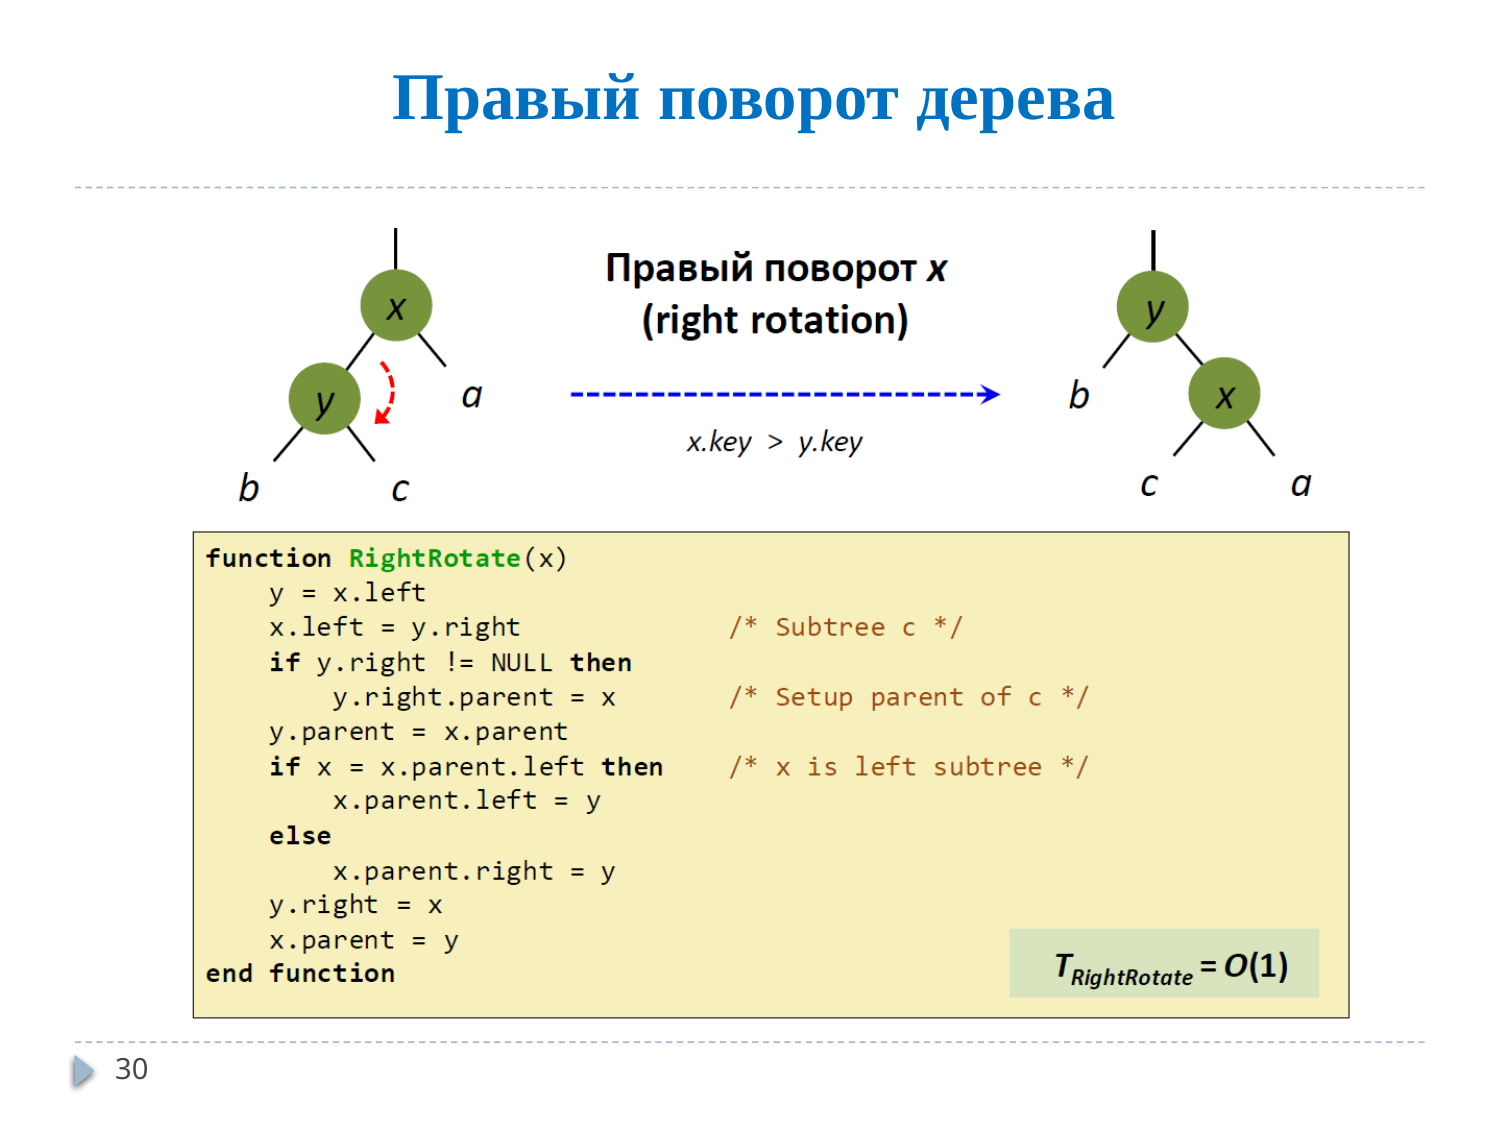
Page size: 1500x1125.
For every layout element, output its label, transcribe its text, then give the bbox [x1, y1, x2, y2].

slide_number 30 [100, 1042, 426, 1103]
picture [174, 202, 1360, 1032]
title Правый поворот дерева [79, 37, 1430, 141]
